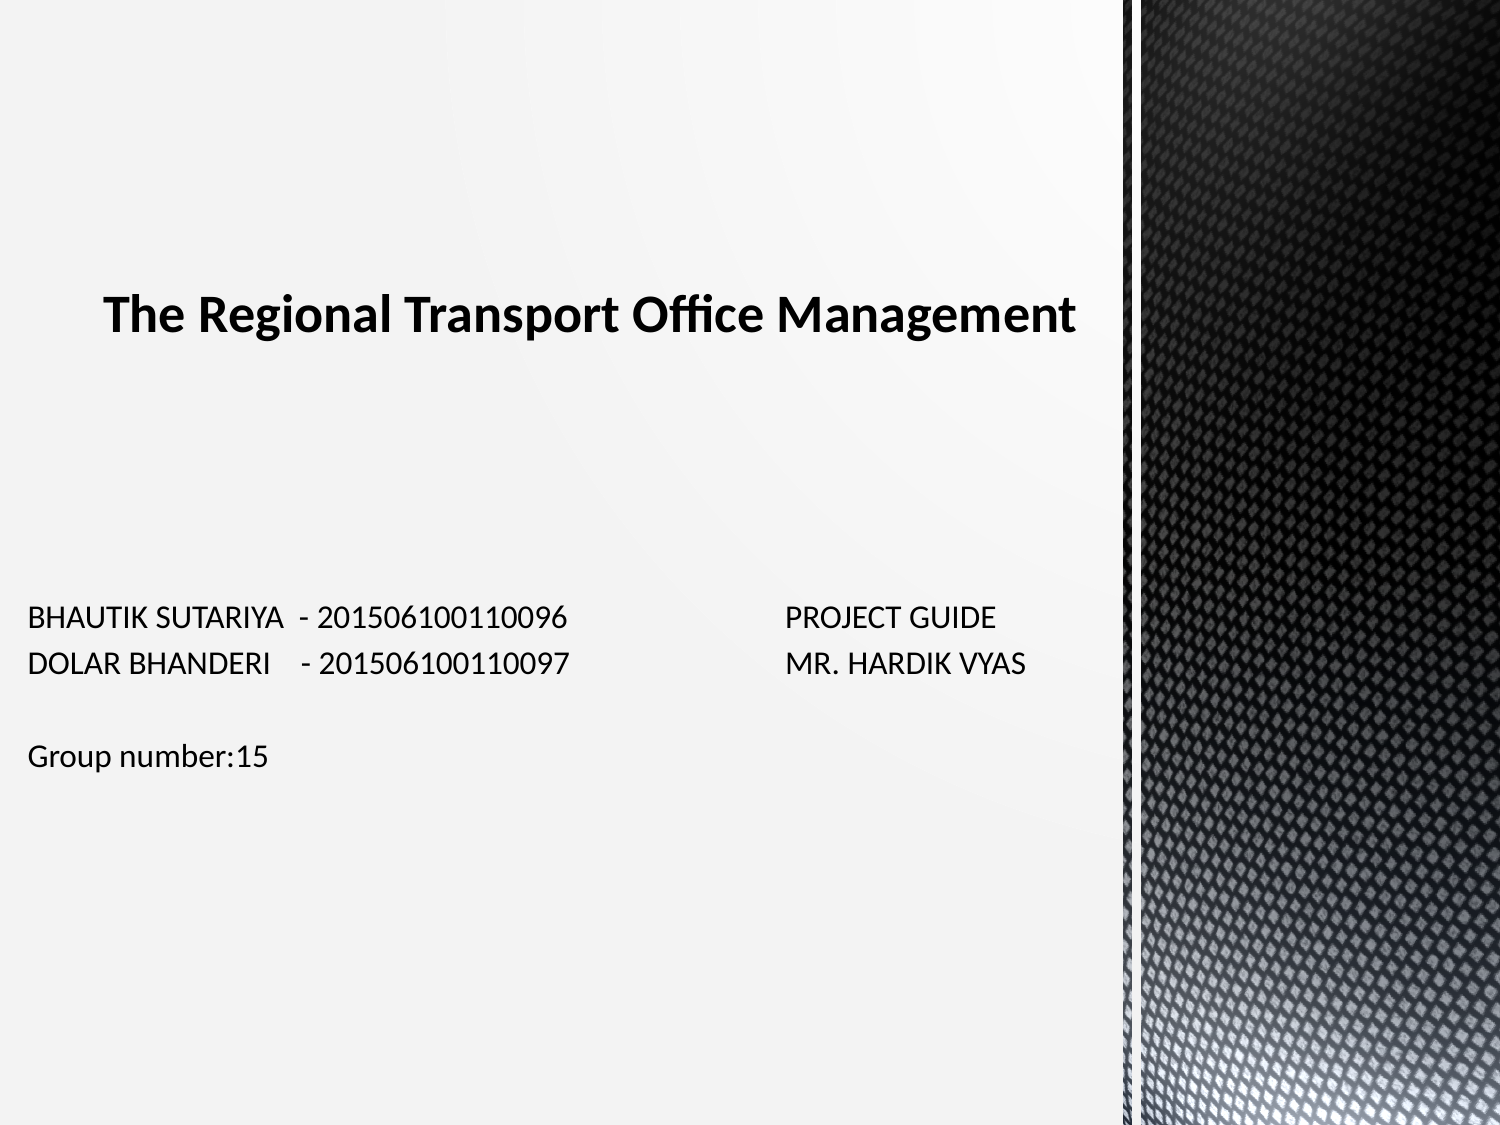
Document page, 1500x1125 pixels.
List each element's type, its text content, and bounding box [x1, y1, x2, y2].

picture [1123, 0, 1500, 1125]
subtitle BHAUTIK SUTARIYA - 201506100110096 PROJECT GUIDE DOLAR BHANDERI - 201506100110097 MR. HARDIK VYAS Group number:15 [12, 587, 1150, 938]
title The Regional Transport Office Management [0, 1, 1125, 352]
